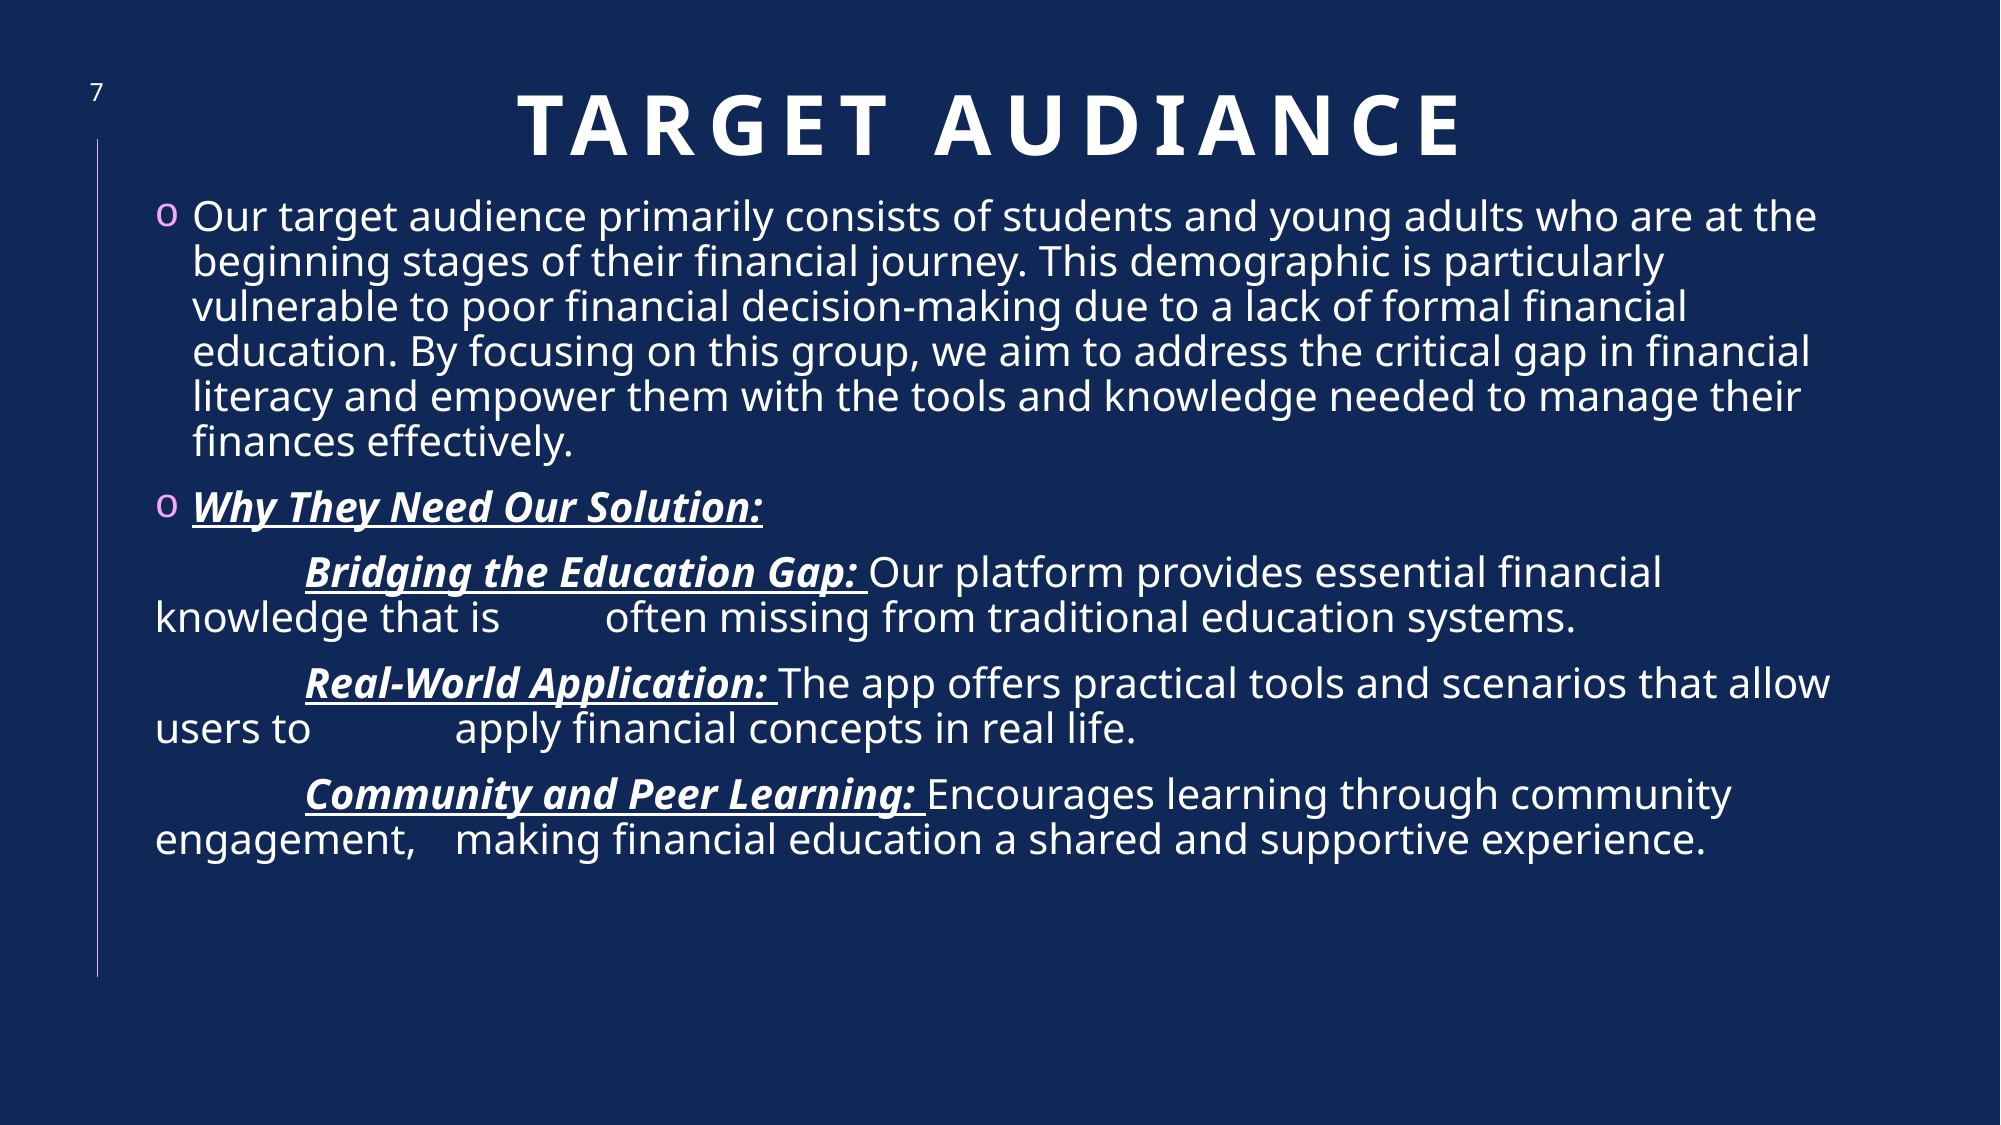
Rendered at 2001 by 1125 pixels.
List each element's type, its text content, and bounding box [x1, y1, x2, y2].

title TARGET AUDIANCE [96, 5, 1882, 181]
slide_number 7 [53, 67, 140, 119]
list Our target audience primarily consists of students and young adults who are at the beginning stages of their financial journey. This demographic is particularly vulnerable to poor financial decision-making due to a lack of formal financial education. By focusing on this group, we aim to address the critical gap in financial literacy and empower them with the tools and knowledge needed to manage their finances effectively. Why They Need Our Solution: Bridging the Education Gap: Our platform provides essential financial knowledge that is often missing from traditional education systems. Real-World Application: The app offers practical tools and scenarios that allow users to apply financial concepts in real life. Community and Peer Learning: Encourages learning through community engagement, making financial education a shared and supportive experience. [139, 187, 1862, 945]
